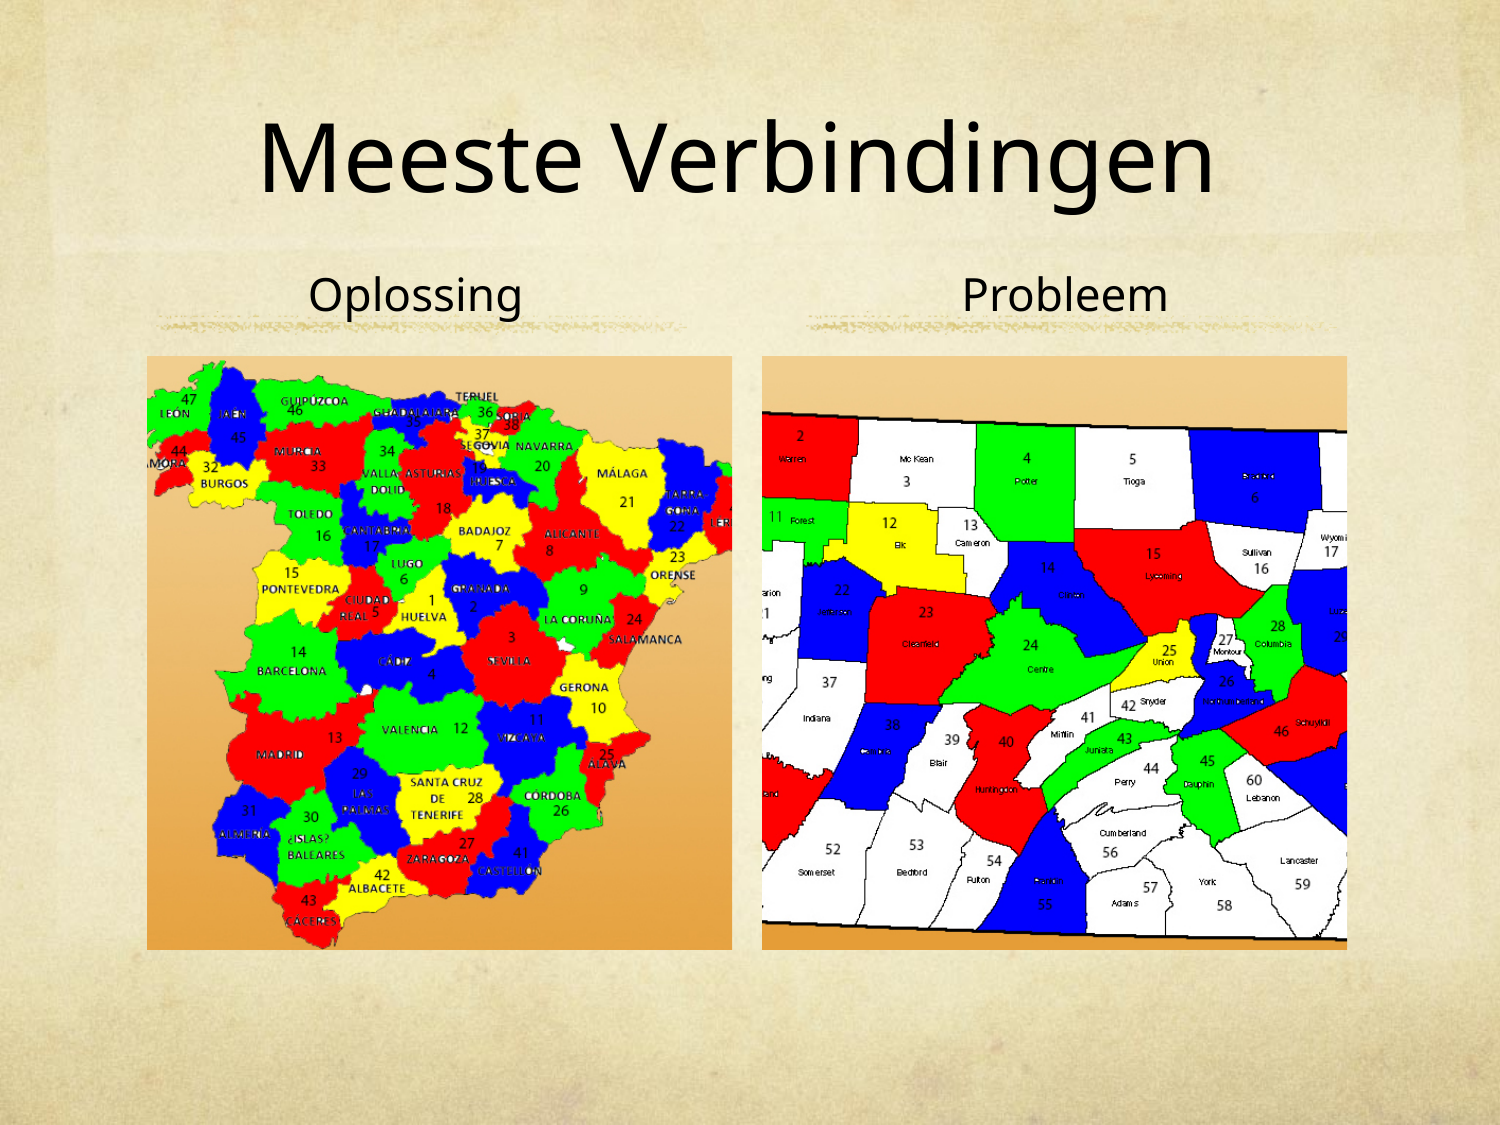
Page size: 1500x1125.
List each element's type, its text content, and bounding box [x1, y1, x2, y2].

list Probleem [808, 232, 1334, 329]
list Oplossing [159, 232, 685, 329]
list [761, 356, 1348, 951]
picture [0, 0, 1500, 1125]
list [146, 356, 733, 951]
title Meeste Verbindingen [150, 82, 1350, 225]
